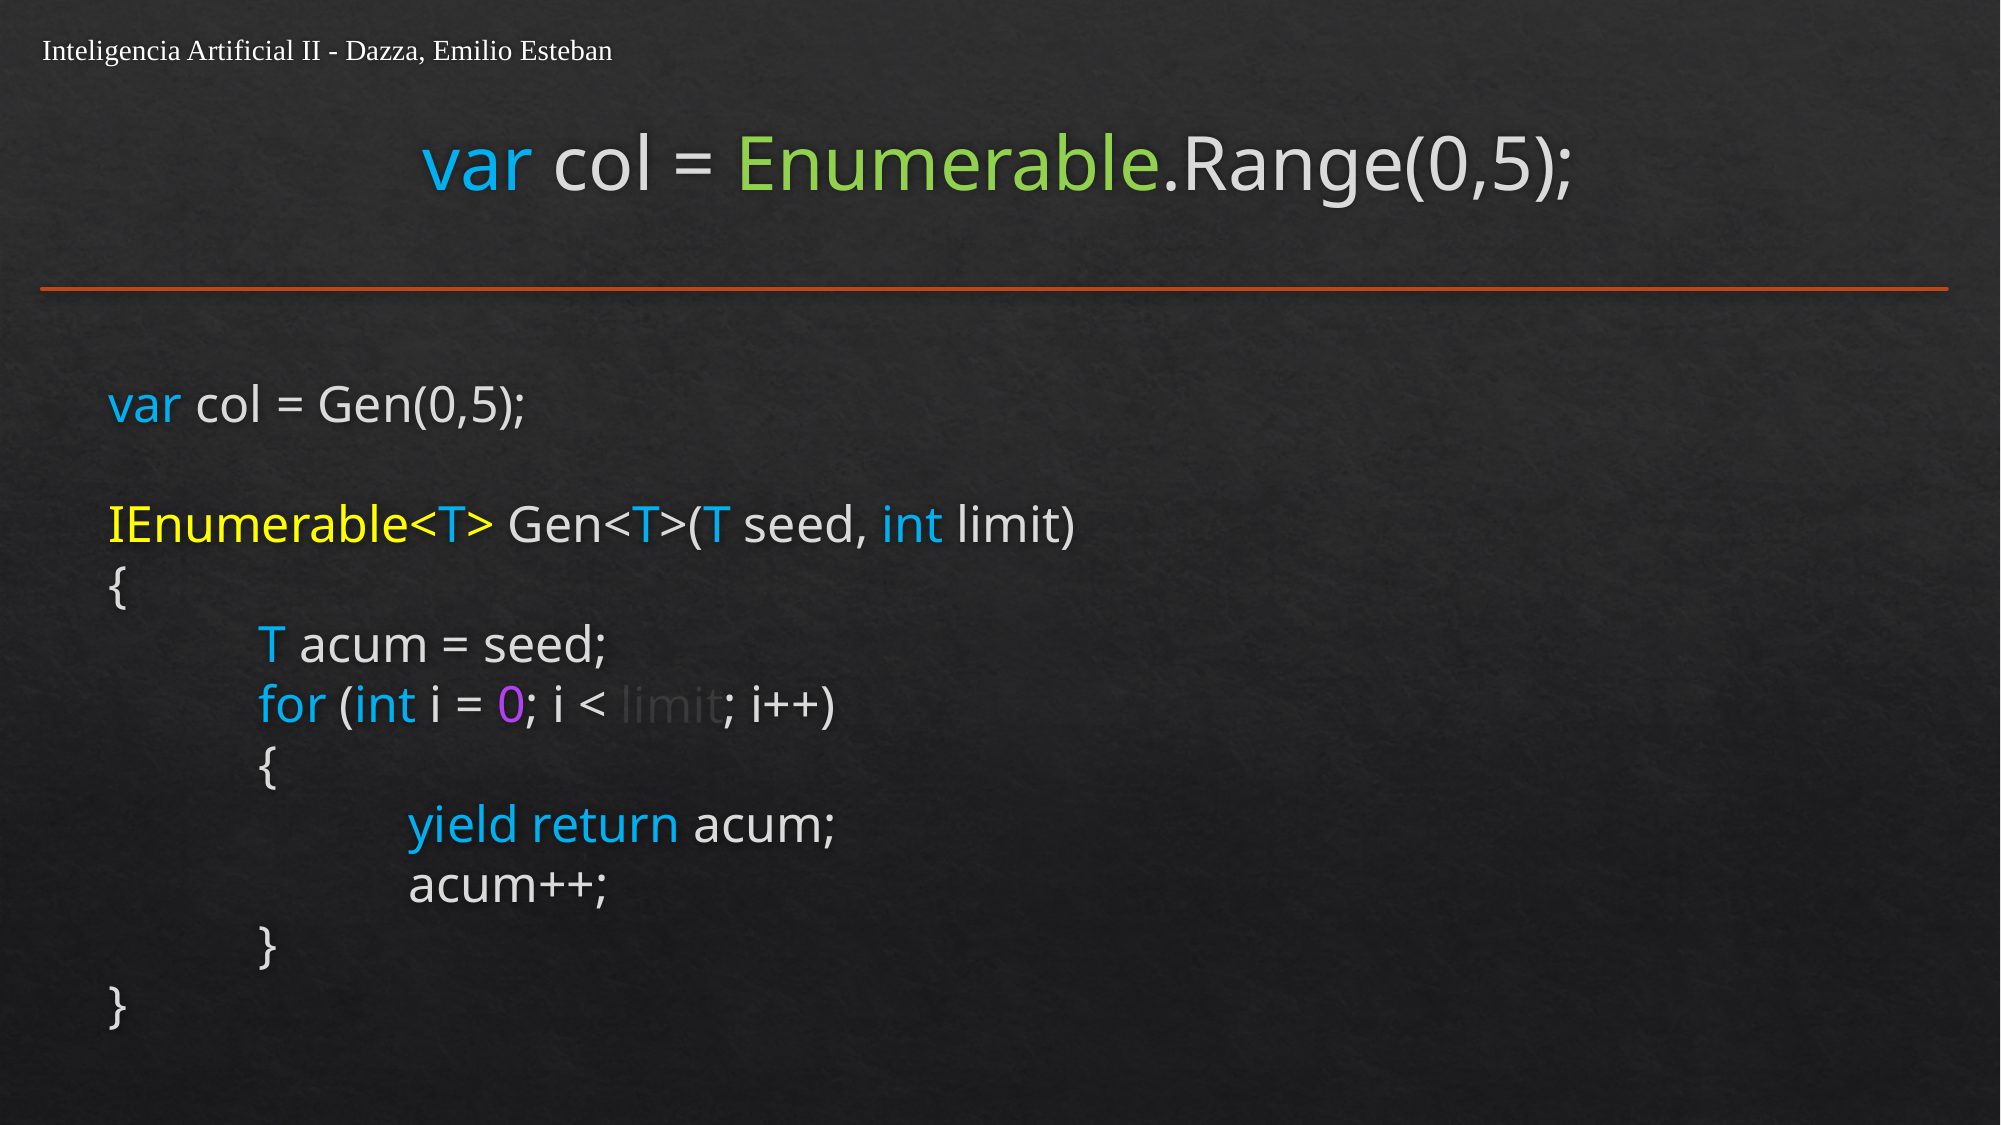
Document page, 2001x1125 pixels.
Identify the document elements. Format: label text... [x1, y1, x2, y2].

text_box var col = Enumerable.Range(0,5); [93, 87, 1905, 233]
text_box var col = Gen(0,5); IEnumerable<T> Gen<T>(T seed, int limit) { T acum = seed; for (int i = 0; i < limit; i++) { yield return acum; acum++; } } [93, 341, 1905, 1065]
text_box Inteligencia Artificial II - Dazza, Emilio Esteban [27, 23, 656, 93]
